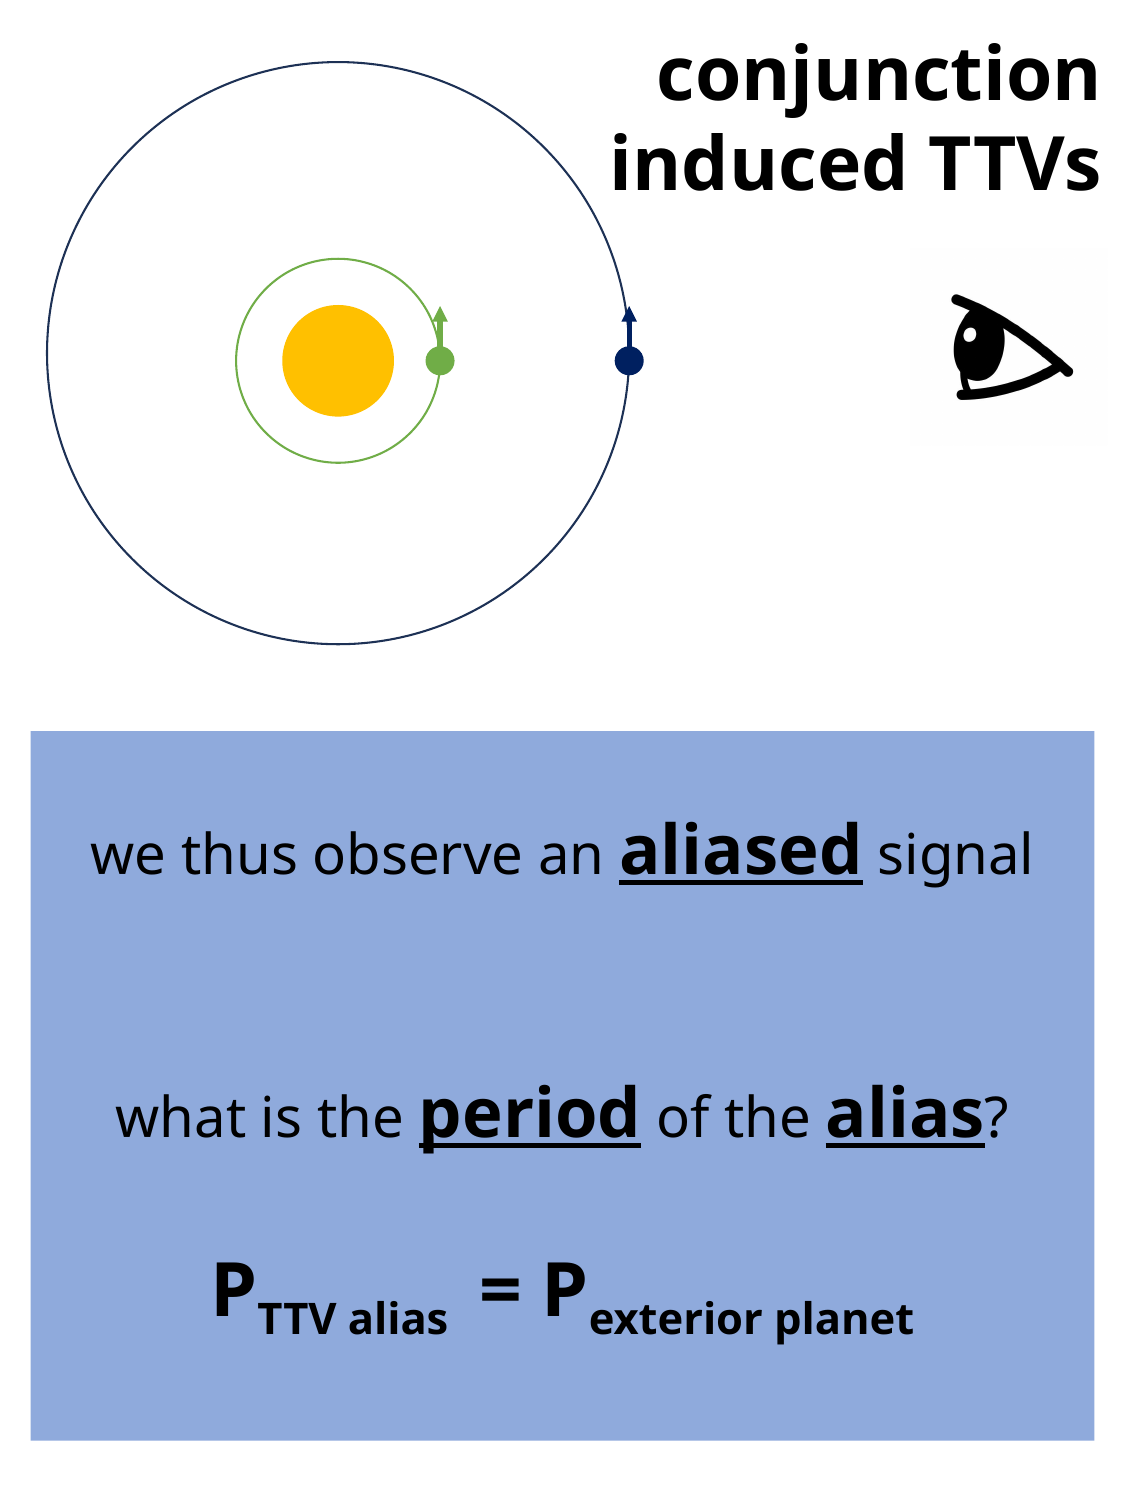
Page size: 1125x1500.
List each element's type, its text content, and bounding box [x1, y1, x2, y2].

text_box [47, 62, 643, 645]
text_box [288, 742, 837, 1332]
picture [0, 854, 288, 1228]
text_box we thus observe an aliased signal what is the period of the alias? PTTV alias = Pexterior planet [30, 731, 1095, 854]
picture [837, 854, 1125, 1228]
text_box conjunction induced TTVs [594, 18, 1117, 214]
picture [910, 248, 1108, 446]
text_box we thus observe an aliased signal what is the period of the alias? PTTV alias = Pexterior planet [30, 1228, 1095, 1441]
